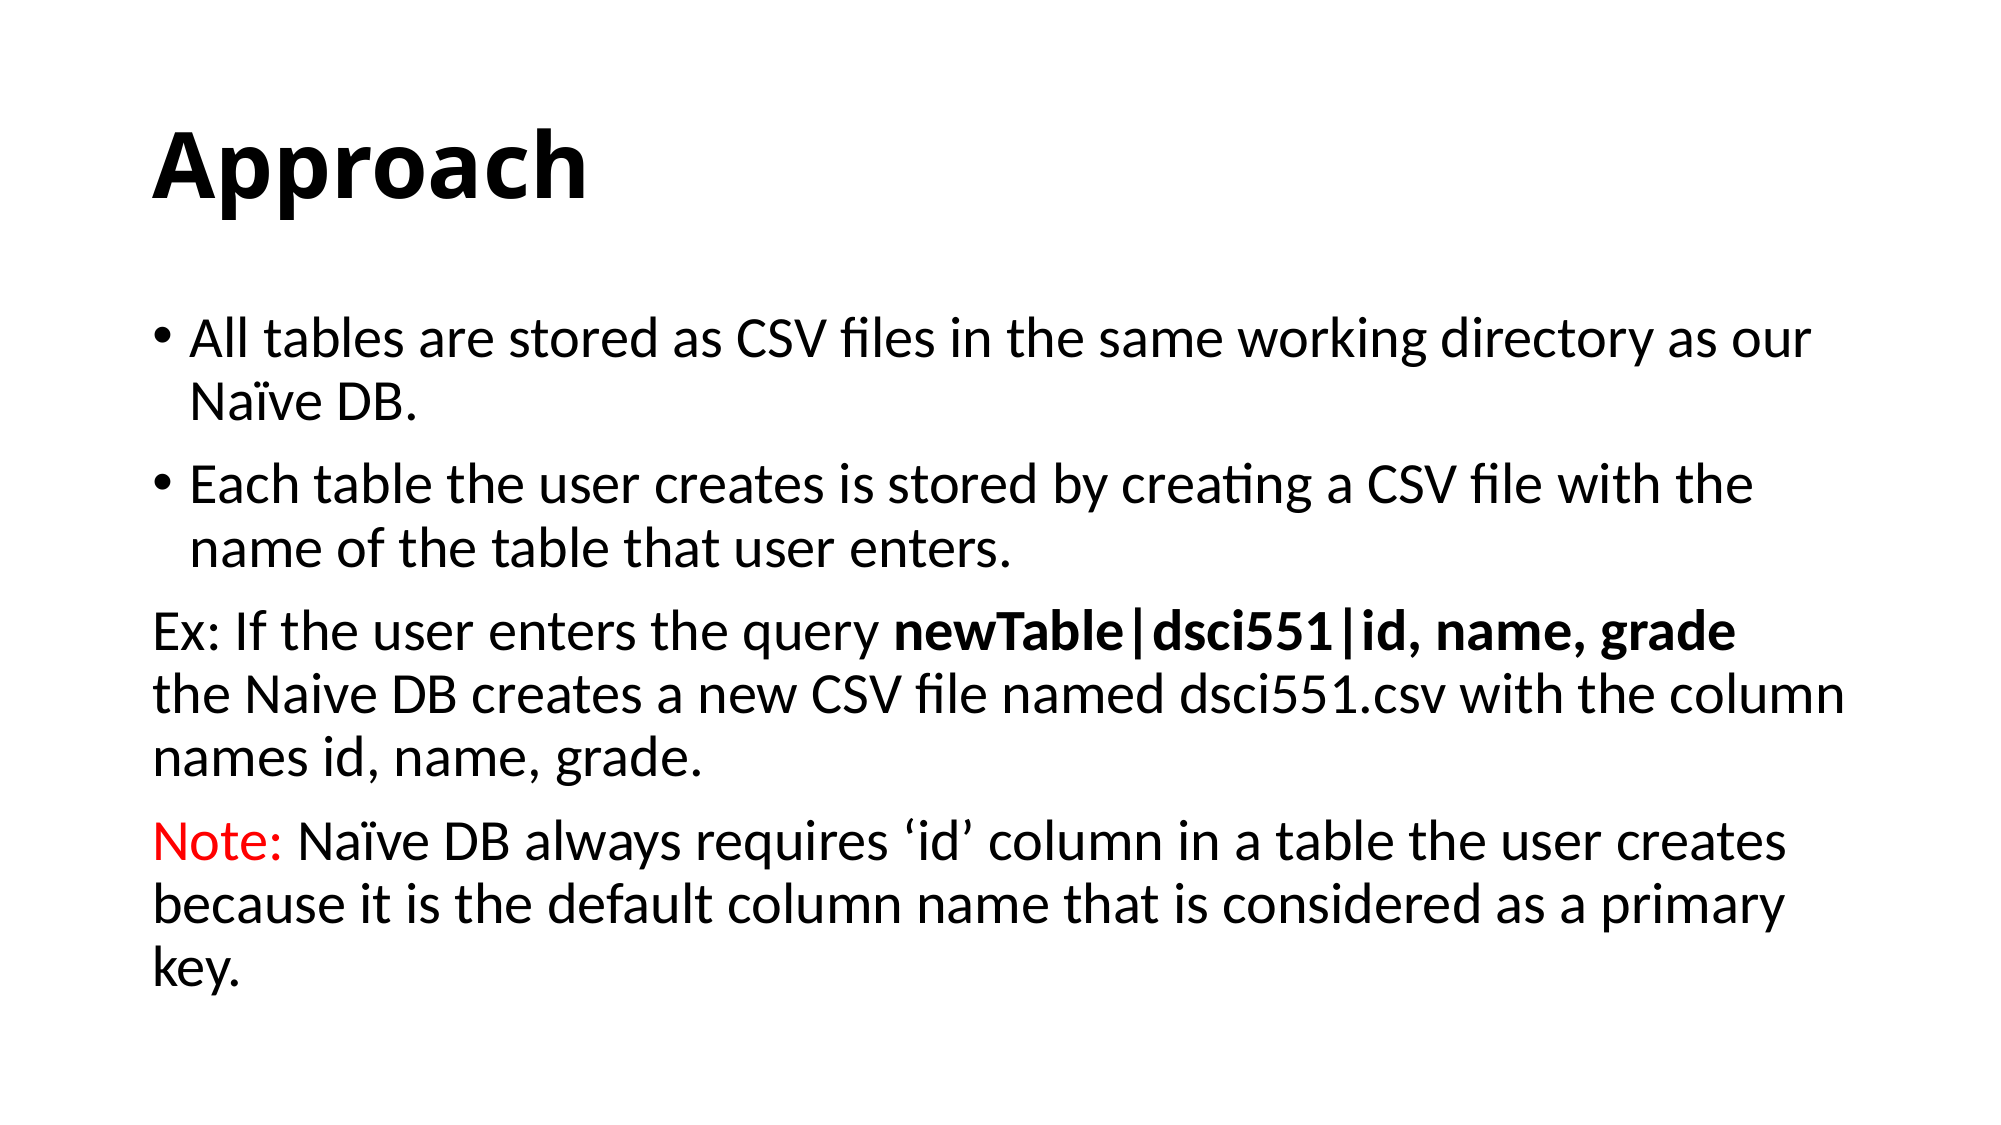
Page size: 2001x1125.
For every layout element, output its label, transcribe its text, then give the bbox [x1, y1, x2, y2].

title Approach [137, 59, 1863, 278]
list All tables are stored as CSV files in the same working directory as our Naïve DB. Each table the user creates is stored by creating a CSV file with the name of the table that user enters. Ex: If the user enters the query newTable|dsci551|id, name, grade the Naive DB creates a new CSV file named dsci551.csv with the column names id, name, grade. Note: Naïve DB always requires ‘id’ column in a table the user creates because it is the default column name that is considered as a primary key. [137, 299, 1863, 1014]
